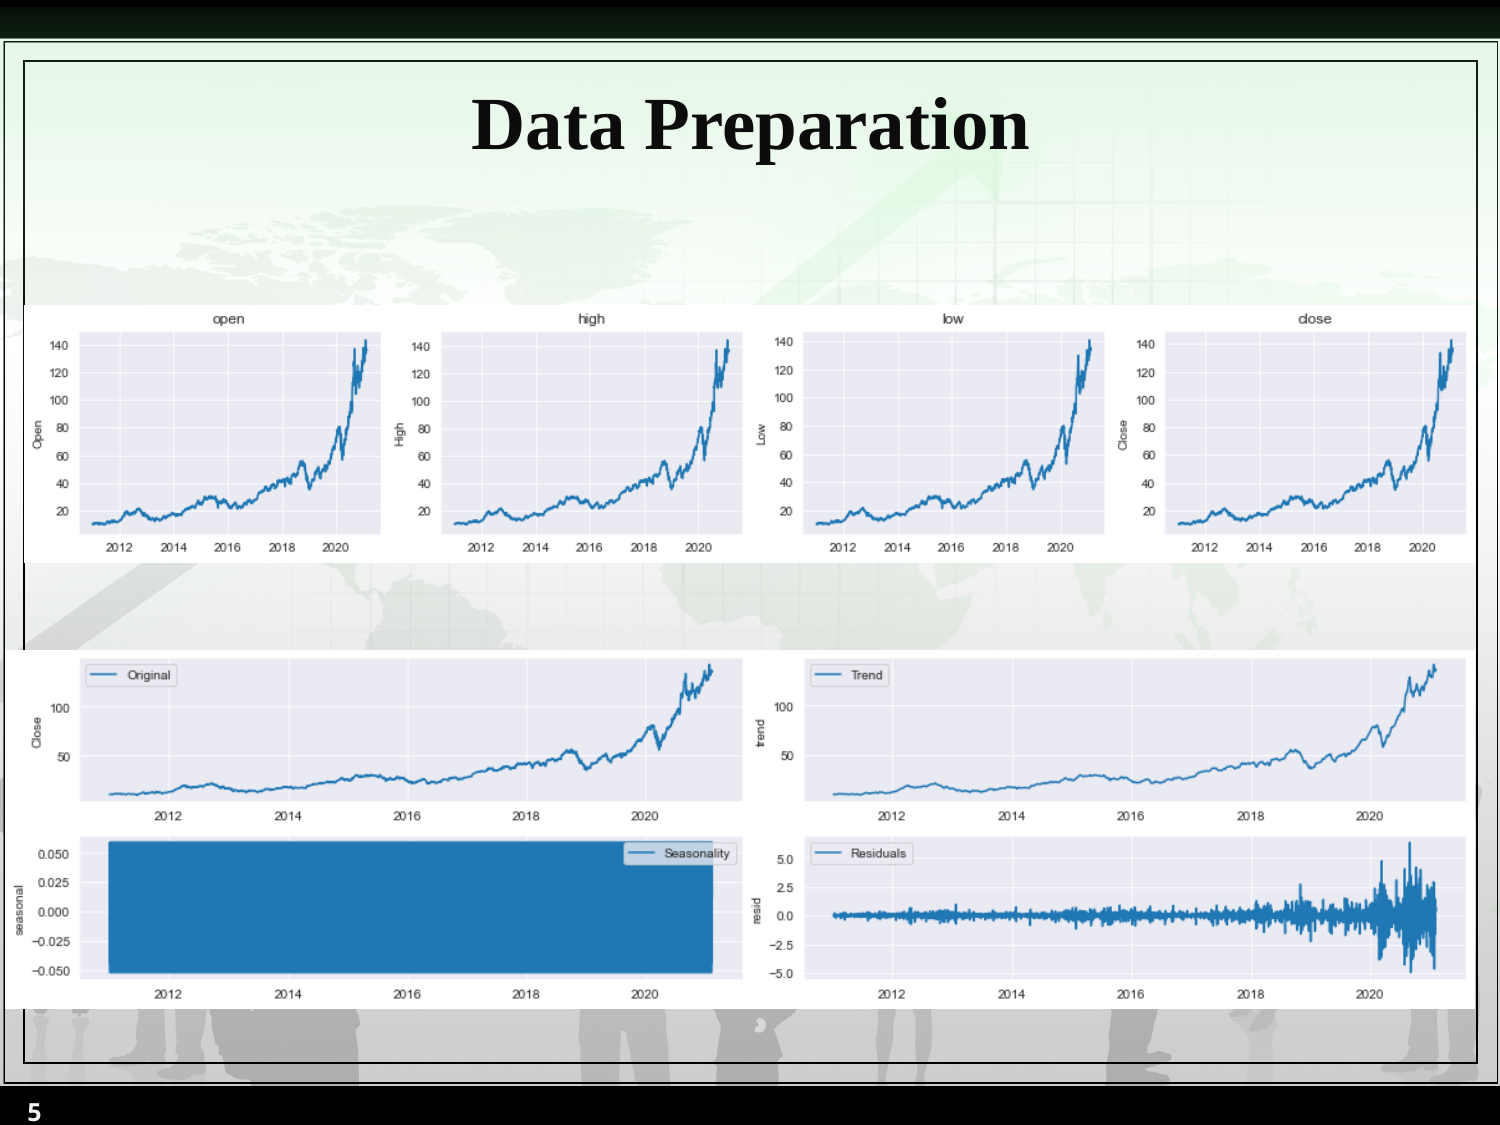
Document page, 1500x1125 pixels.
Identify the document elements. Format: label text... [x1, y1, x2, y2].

picture [0, 0, 1500, 1125]
slide_number 5 [12, 1088, 363, 1125]
picture [4, 650, 1476, 1009]
title Data Preparation [76, 67, 1427, 173]
